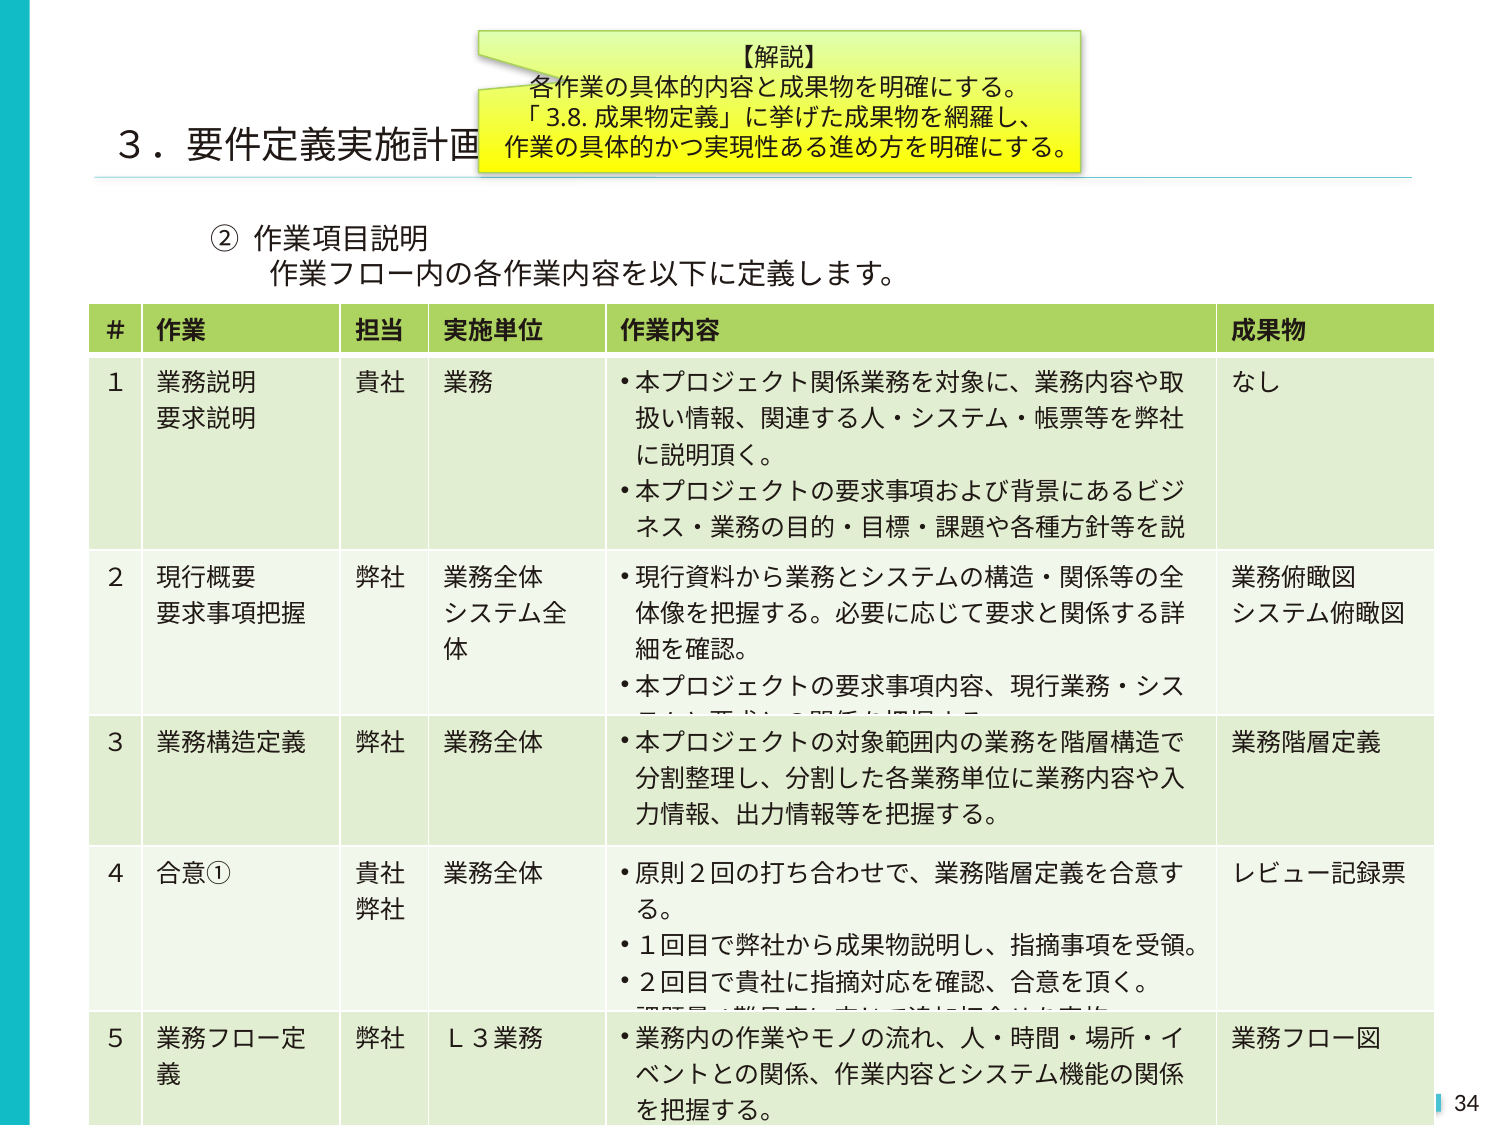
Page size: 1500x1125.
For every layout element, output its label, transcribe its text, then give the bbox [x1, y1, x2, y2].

table_header 作業内容 [607, 304, 1216, 352]
table_cell 貴社 弊社 [341, 847, 428, 1010]
table_cell 現行資料から業務とシステムの構造・関係等の全体像を把握する。必要に応じて要求と関係する詳細を確認。 本プロジェクトの要求事項内容、現行業務・システムと要求との関係を把握する。 [607, 551, 1216, 714]
table_cell 業務構造定義 [143, 716, 339, 845]
table_cell 現行概要 要求事項把握 [143, 551, 339, 714]
table_cell ４ [89, 847, 141, 1010]
table_cell ２ [89, 551, 141, 714]
list ３．要件定義実施計画 [97, 113, 473, 173]
table_cell 業務俯瞰図 システム俯瞰図 [1217, 551, 1434, 714]
table_cell ５ [89, 1012, 141, 1125]
table_cell 原則２回の打ち合わせで、業務階層定義を合意する。 １回目で弊社から成果物説明し、指摘事項を受領。 ２回目で貴社に指摘対応を確認、合意を頂く。 課題量/難易度に応じて追加打合せを実施。 [607, 847, 1216, 1010]
table_cell 弊社 [341, 551, 428, 714]
table_header 作業 [143, 304, 339, 352]
table_header 成果物 [1217, 304, 1434, 352]
table_cell 業務フロー定義 [143, 1012, 339, 1125]
table_cell 業務 [429, 358, 605, 549]
table_cell 弊社 [341, 1012, 428, 1125]
table_cell 業務説明 要求説明 [143, 358, 339, 549]
table_cell 業務全体 [429, 847, 605, 1010]
table_cell 業務全体 [429, 716, 605, 845]
table_cell 業務フロー図 [1217, 1012, 1434, 1125]
text_box ② 作業項目説明 作業フロー内の各作業内容を以下に定義します。 [78, 213, 925, 298]
table_header 担当 [341, 304, 428, 352]
table_cell 弊社 [341, 716, 428, 845]
picture [0, 0, 49, 1125]
text_box 【解説】 各作業の具体的内容と成果物を明確にする。 「3.8.成果物定義」に挙げた成果物を網羅し、 作業の具体的かつ実現性ある進め方を明確にする。 [477, 30, 1082, 174]
table_header ＃ [89, 304, 141, 352]
slide_number 34 [1436, 1079, 1495, 1125]
table_header 実施単位 [429, 304, 605, 352]
table_cell 貴社 [341, 358, 428, 549]
table_cell Ｌ３業務 [429, 1012, 605, 1125]
table_cell 本プロジェクトの対象範囲内の業務を階層構造で分割整理し、分割した各業務単位に業務内容や入力情報、出力情報等を把握する。 [607, 716, 1216, 845]
table_cell 本プロジェクト関係業務を対象に、業務内容や取扱い情報、関連する人・システム・帳票等を弊社に説明頂く。 本プロジェクトの要求事項および背景にあるビジネス・業務の目的・目標・課題や各種方針等を説明頂く。 [607, 358, 1216, 549]
table_cell ３ [89, 716, 141, 845]
table_cell １ [89, 358, 141, 549]
table_cell なし [1217, 358, 1434, 549]
table_cell 業務全体 システム全体 [429, 551, 605, 714]
table_cell 合意① [143, 847, 339, 1010]
table_cell 業務階層定義 [1217, 716, 1434, 845]
table_cell 業務内の作業やモノの流れ、人・時間・場所・イベントとの関係、作業内容とシステム機能の関係を把握する。 [607, 1012, 1216, 1125]
table_cell レビュー記録票 [1217, 847, 1434, 1010]
